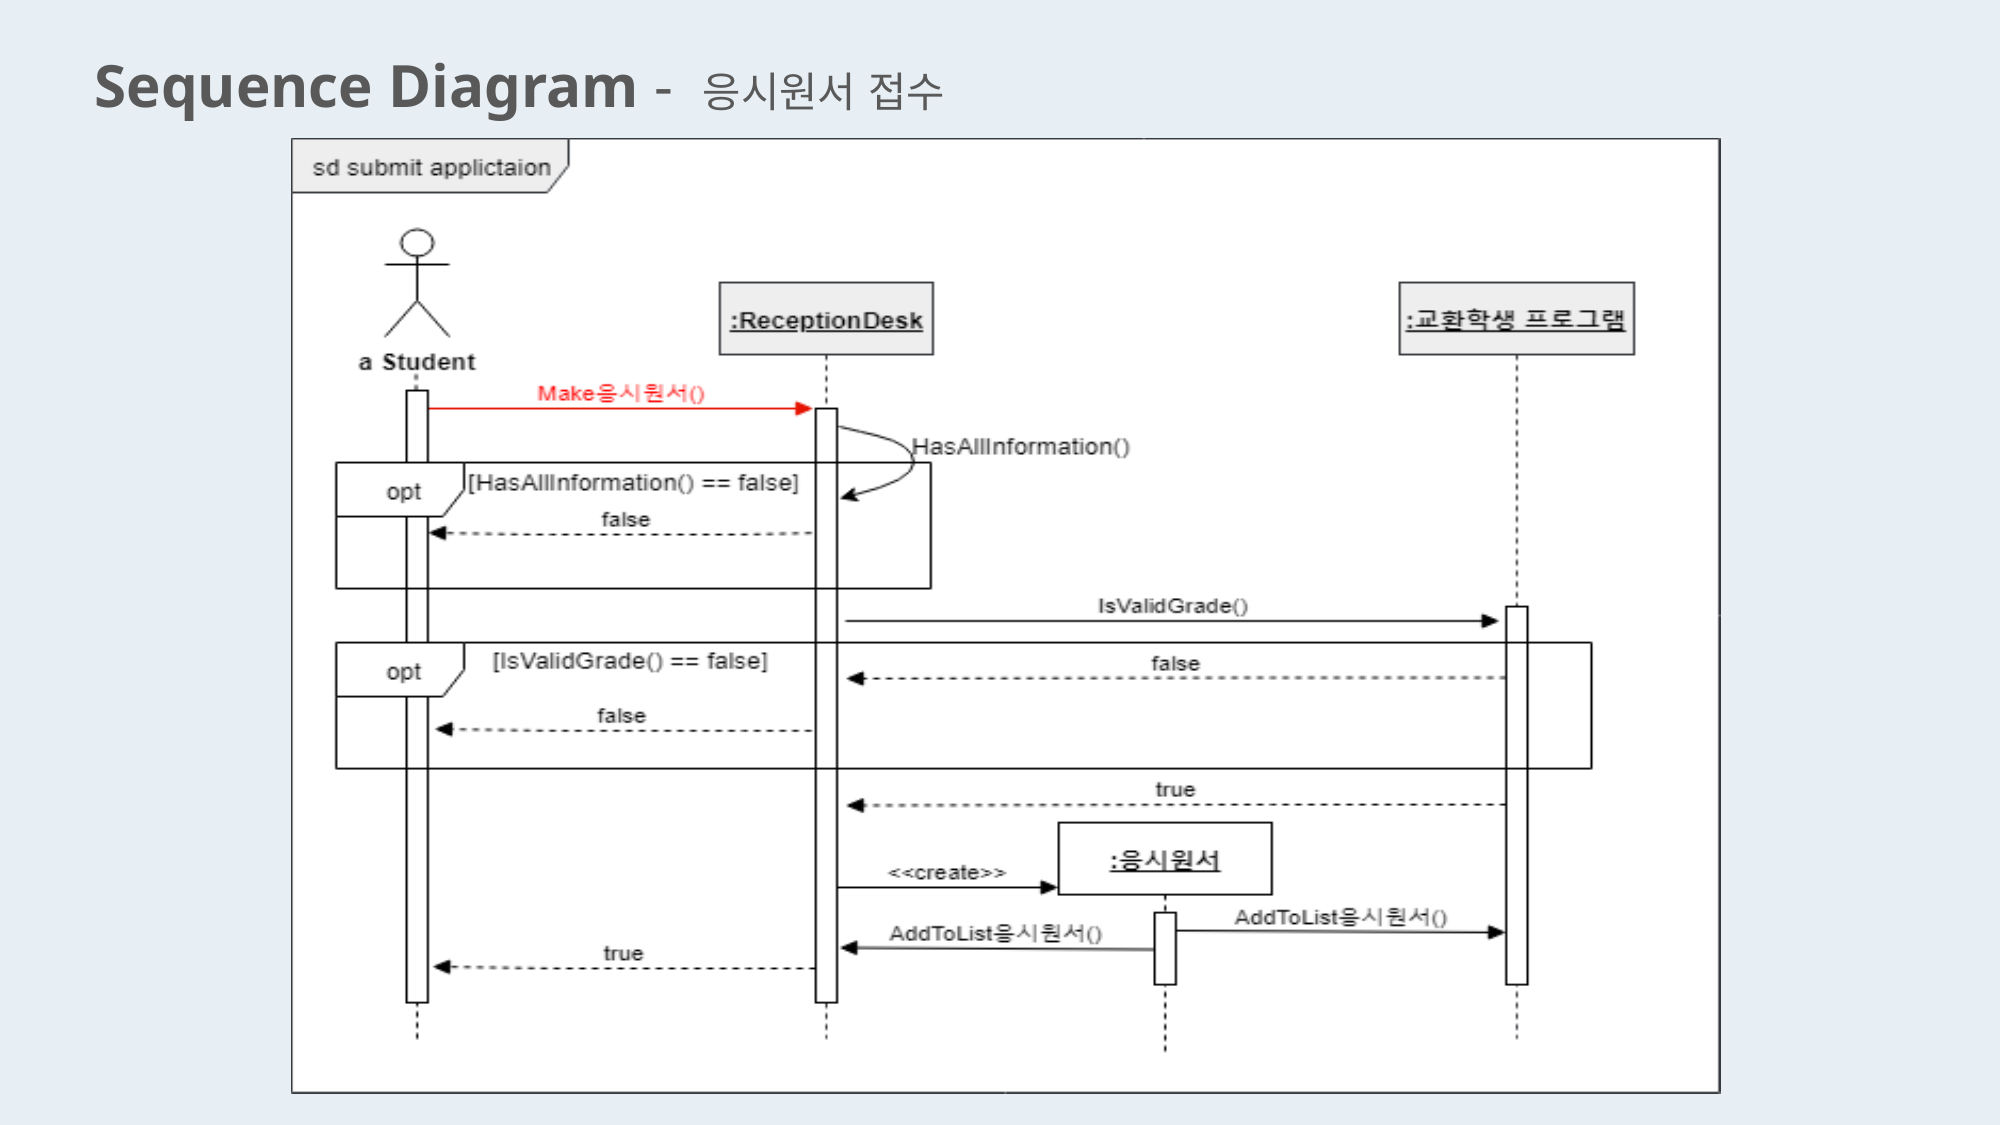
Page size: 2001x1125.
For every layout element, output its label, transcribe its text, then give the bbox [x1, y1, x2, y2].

text_box Sequence Diagram - 응시원서 접수 [80, 7, 1069, 127]
picture [291, 138, 1721, 1094]
